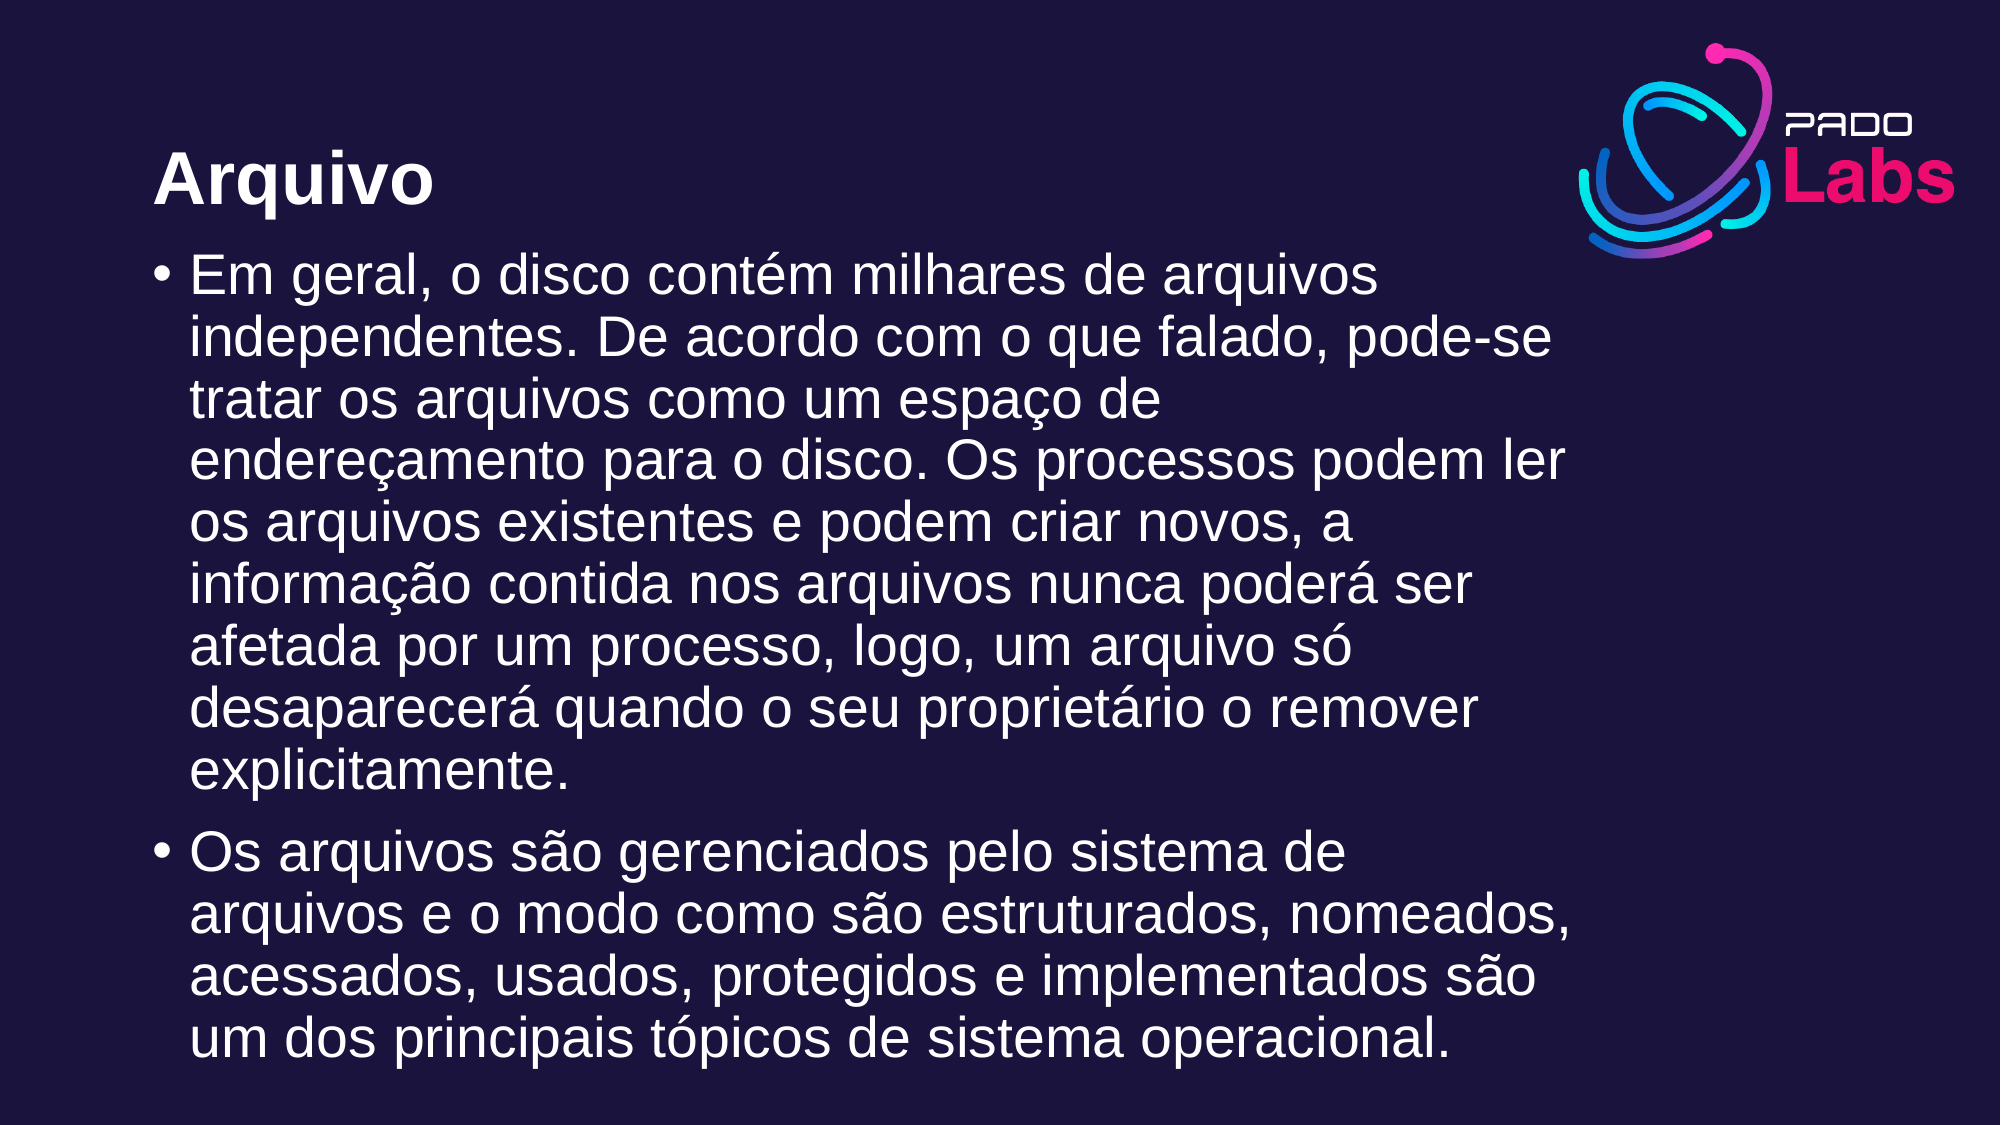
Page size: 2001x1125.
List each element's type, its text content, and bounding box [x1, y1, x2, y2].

text_box Em geral, o disco contém milhares de arquivos independentes. De acordo com o que falado, pode-se tratar os arquivos como um espaço de endereçamento para o disco. Os processos podem ler os arquivos existentes e podem criar novos, a informação contida nos arquivos nunca poderá ser afetada por um processo, logo, um arquivo só desaparecerá quando o seu proprietário o remover explicitamente. Os arquivos são gerenciados pelo sistema de arquivos e o modo como são estruturados, nomeados, acessados, usados, protegidos e implementados são um dos principais tópicos de sistema operacional. [137, 237, 1590, 1084]
picture [1578, 43, 1956, 259]
text_box Arquivo [137, 123, 1561, 238]
